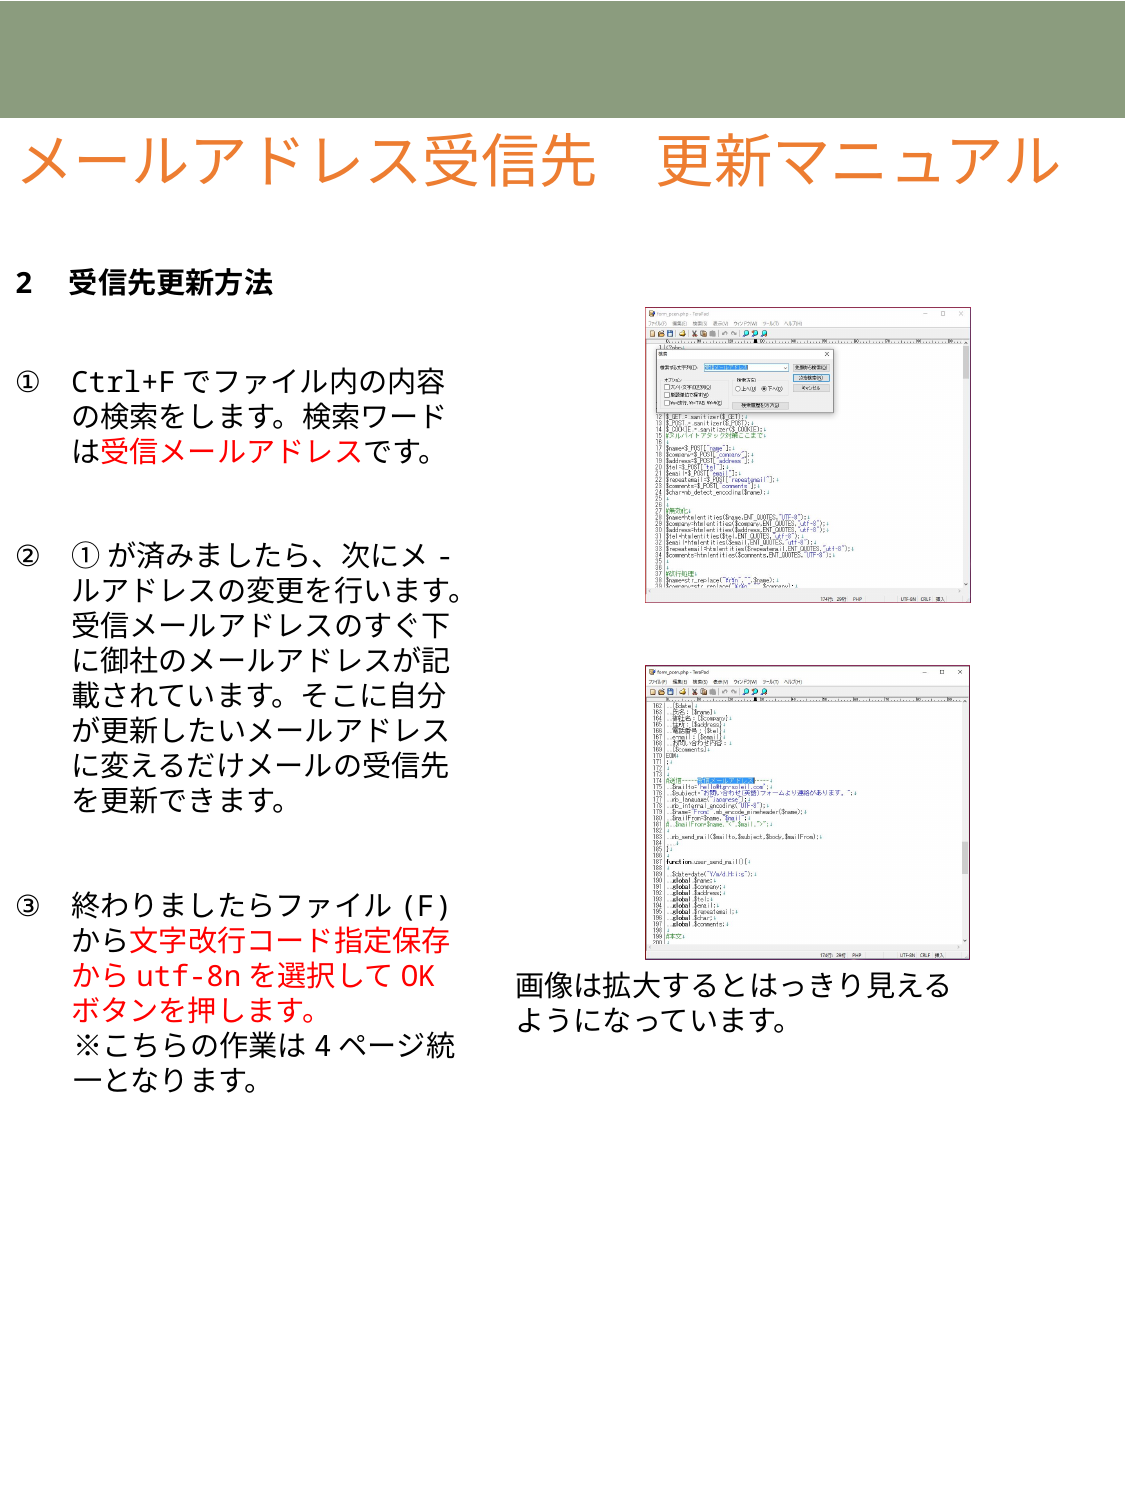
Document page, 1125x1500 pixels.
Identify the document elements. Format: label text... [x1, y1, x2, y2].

picture [645, 665, 970, 960]
text_box 2 受信先更新方法 [0, 257, 291, 308]
text_box Ctrl+Fでファイル内の内容の検索をします。検索ワードは受信メールアドレスです。 ①が済みましたら、次にメ-ルアドレスの変更を行います。受信メールアドレスのすぐ下に御社のメールアドレスが記載されています。そこに自分が更新したいメールアドレスに変えるだけメールの受信先を更新できます。 終わりましたらファイル(F)から文字改行コード指定保存からutf-8nを選択してOKボタンを押します。 ※こちらの作業は4ページ統 一となります。 [0, 355, 482, 1140]
text_box メールアドレス受信先 更新マニュアル [0, 118, 1125, 202]
picture [0, 1, 1125, 118]
text_box 画像は拡大するとはっきり見えるようになっています。 [500, 959, 970, 1045]
picture [645, 307, 971, 603]
